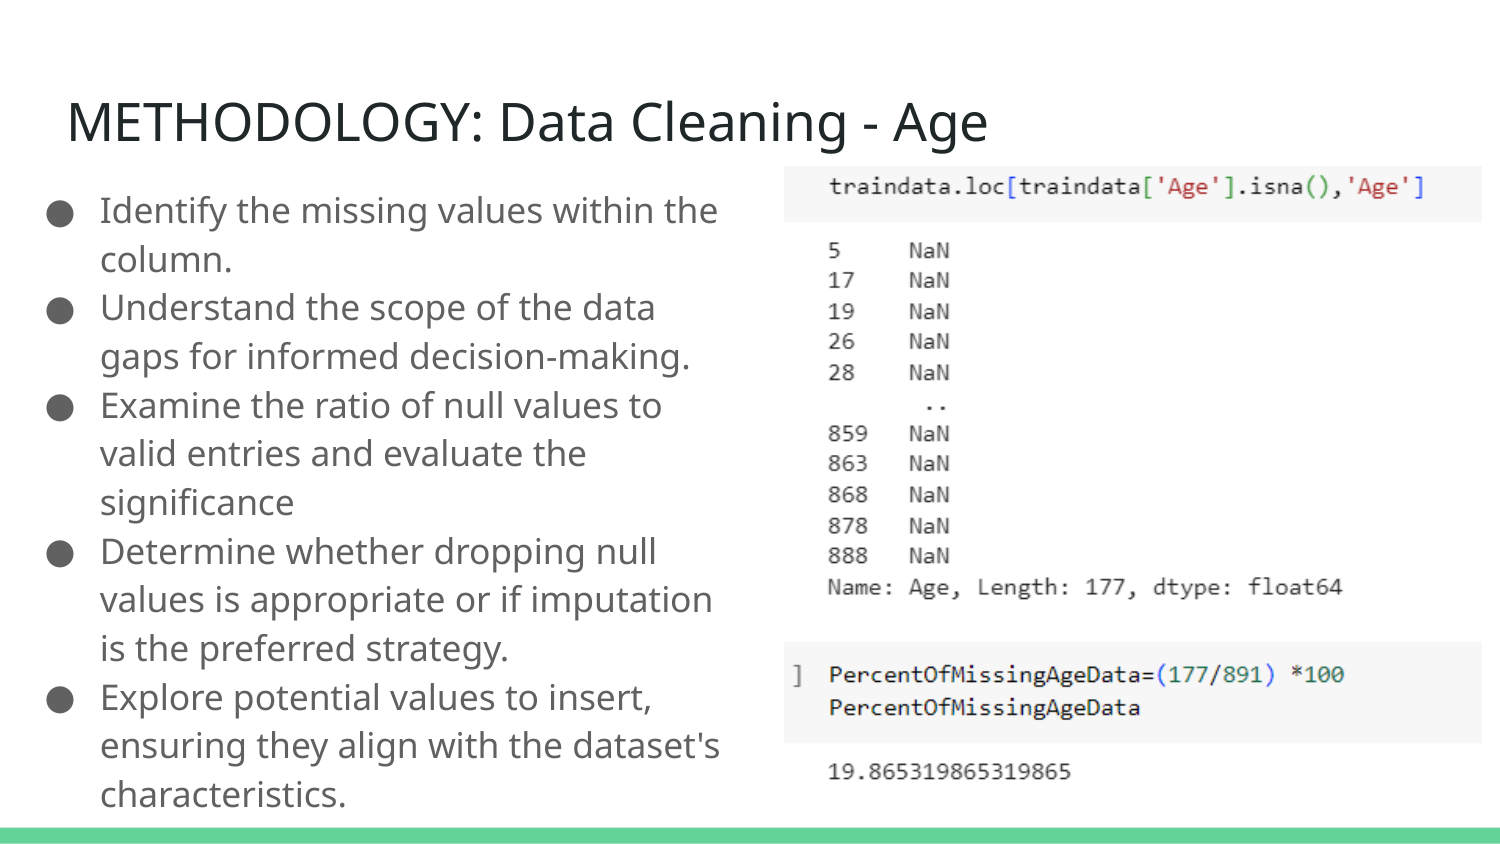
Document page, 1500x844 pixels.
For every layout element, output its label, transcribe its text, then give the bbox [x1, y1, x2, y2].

list Identify the missing values within the column. Understand the scope of the data gaps for informed decision-making. Examine the ratio of null values to valid entries and evaluate the significance Determine whether dropping null values is appropriate or if imputation is the preferred strategy. Explore potential values to insert, ensuring they align with the dataset's characteristics. [9, 166, 748, 728]
picture [784, 166, 1482, 804]
title METHODOLOGY: Data Cleaning - Age [51, 72, 1449, 167]
